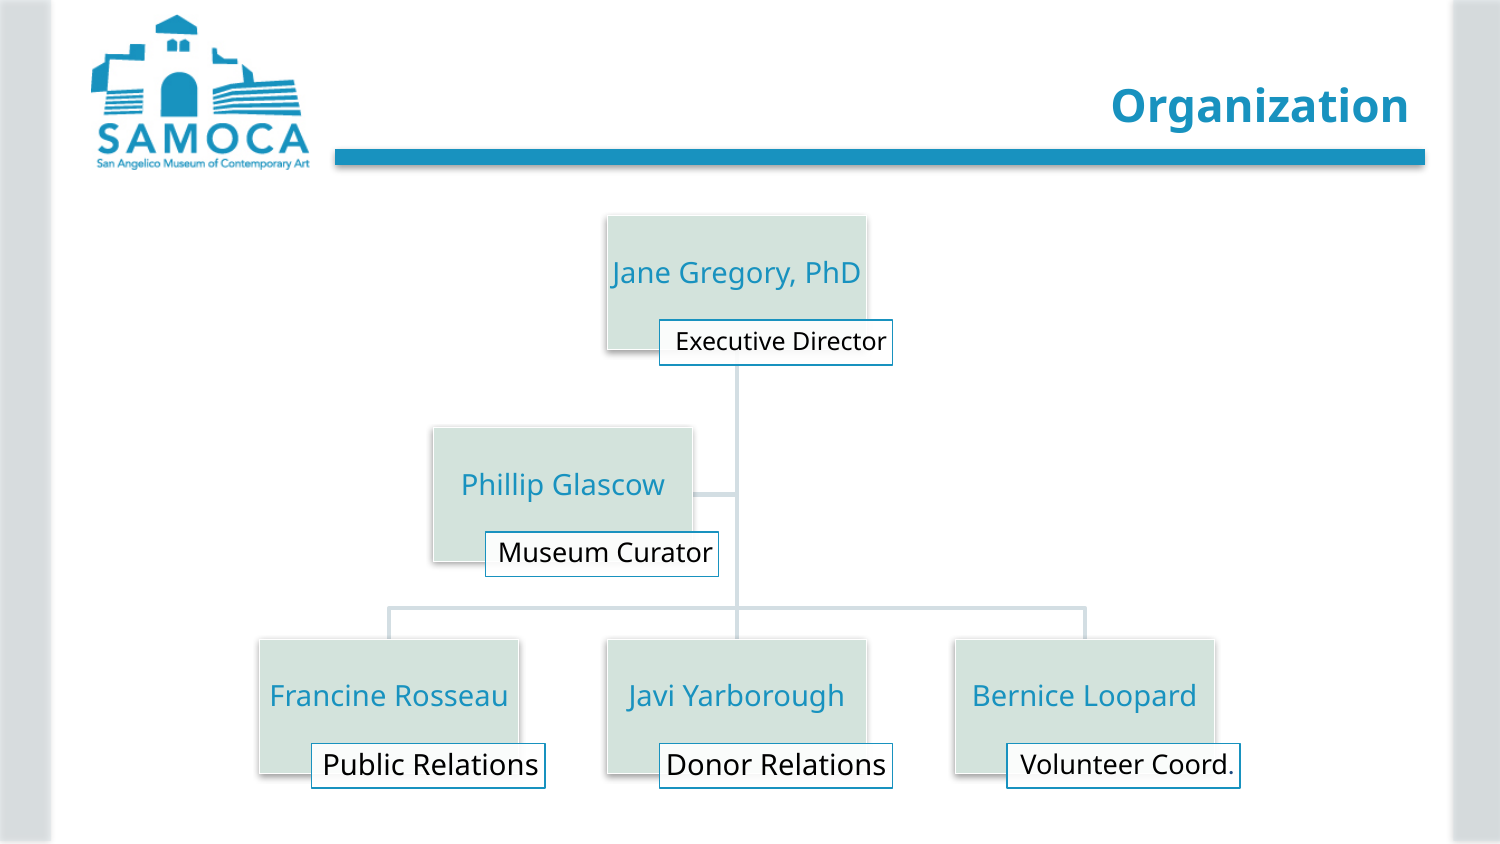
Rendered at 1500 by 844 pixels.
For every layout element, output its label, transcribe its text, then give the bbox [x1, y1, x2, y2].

picture [91, 14, 310, 33]
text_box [249, 168, 1251, 836]
title Organization [75, 33, 1425, 175]
